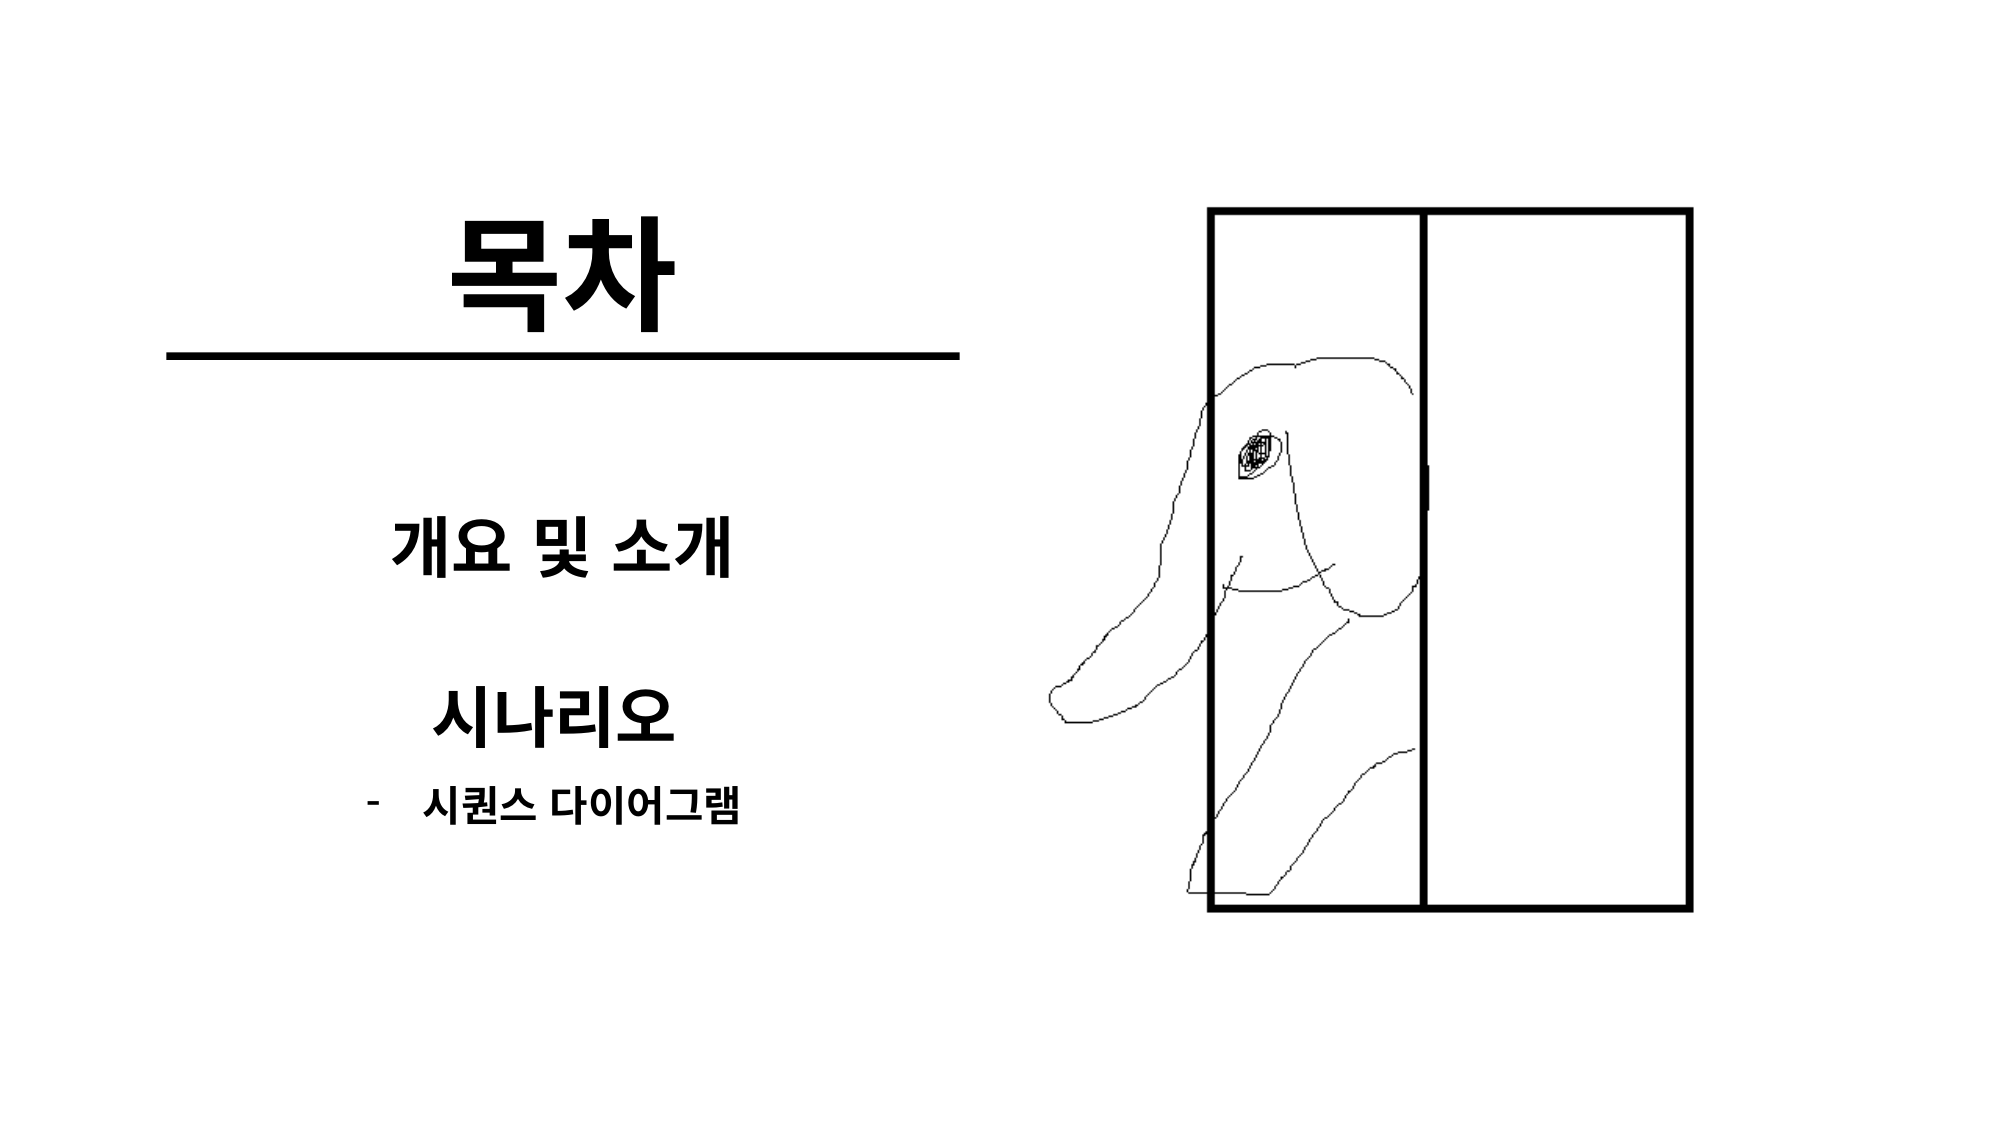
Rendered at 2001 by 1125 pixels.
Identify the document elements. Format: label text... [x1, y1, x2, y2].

text_box 시나리오 [416, 667, 693, 763]
text_box 개요 및 소개 [375, 498, 751, 594]
text_box 시퀀스 다이어그램 [351, 772, 758, 838]
picture [849, 123, 1988, 1002]
text_box 목차 [433, 189, 693, 351]
text_box [165, 351, 961, 361]
